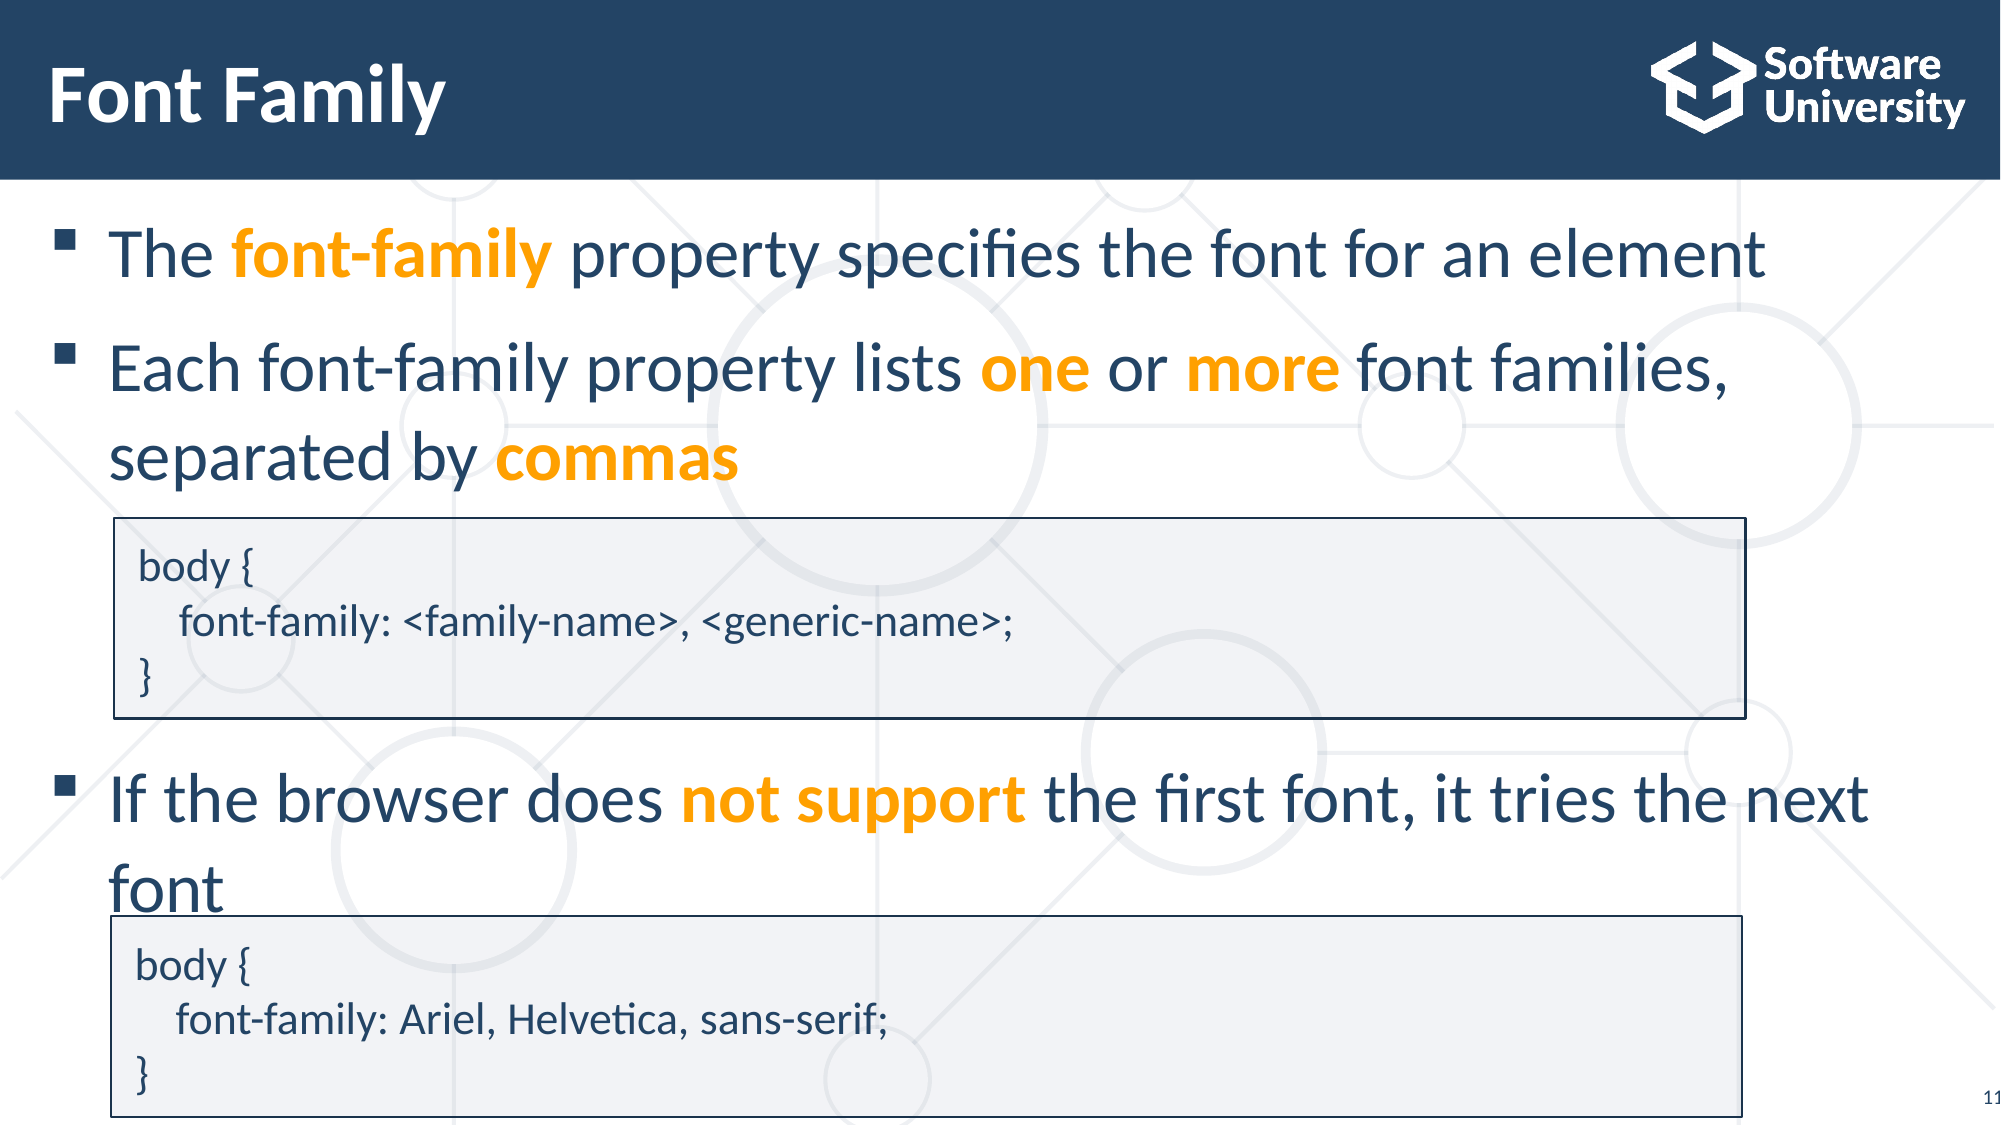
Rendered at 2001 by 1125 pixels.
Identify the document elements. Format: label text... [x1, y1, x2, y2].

slide_number 11 [1930, 1057, 2000, 1117]
text_box body { font-family: Ariel, Helvetica, sans-serif; } [110, 916, 1743, 1117]
list The font-family property specifies the font for an element Each font-family property lists one or more font families, separated by commas If the browser does not support the first font, it tries the next font [31, 196, 1970, 1104]
text_box body { font-family: <family-name>, <generic-name>; } [114, 518, 1746, 719]
title Font Family [31, 16, 1625, 162]
picture [1651, 41, 1966, 134]
